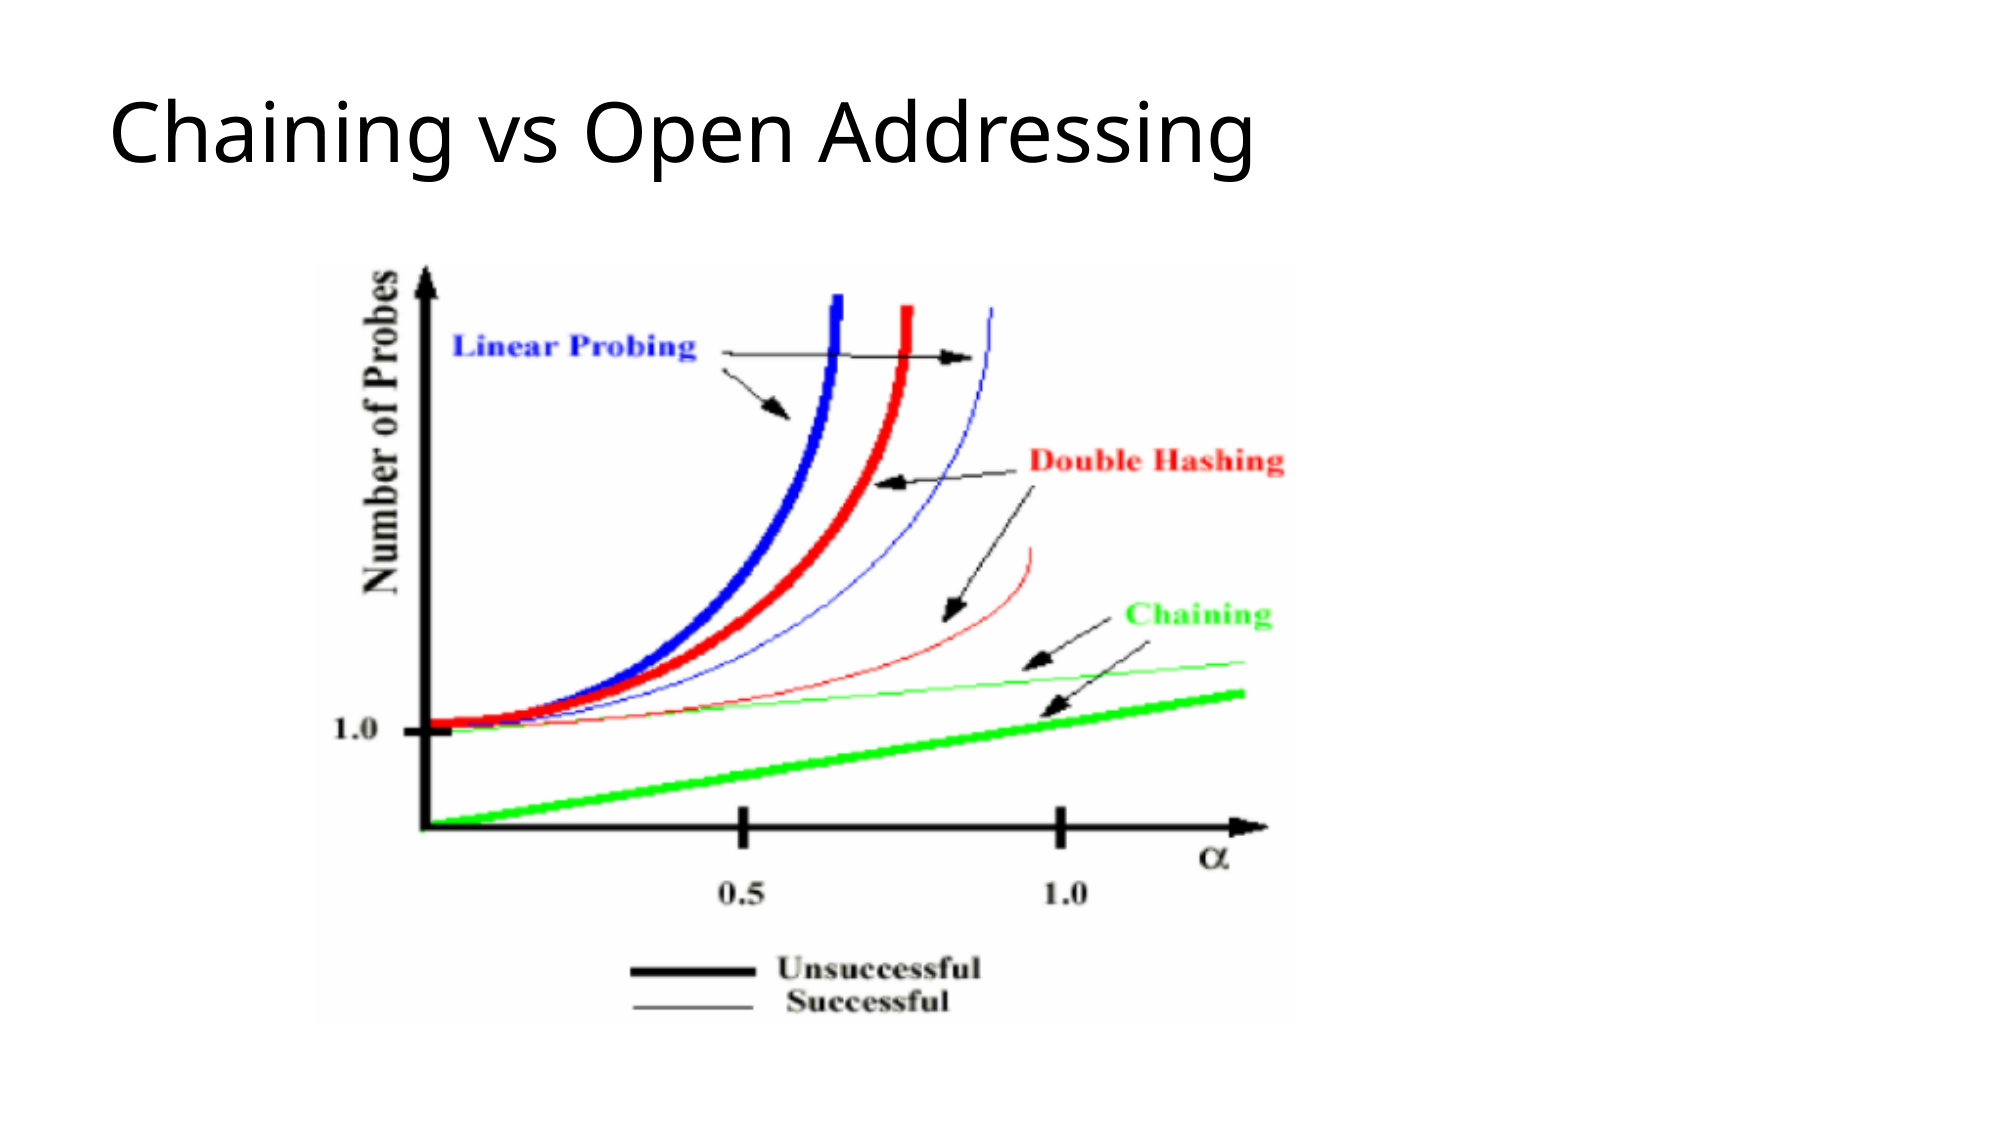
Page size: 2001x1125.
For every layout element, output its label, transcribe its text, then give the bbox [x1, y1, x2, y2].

picture [290, 214, 1347, 1063]
title Chaining vs Open Addressing [93, 26, 1830, 245]
